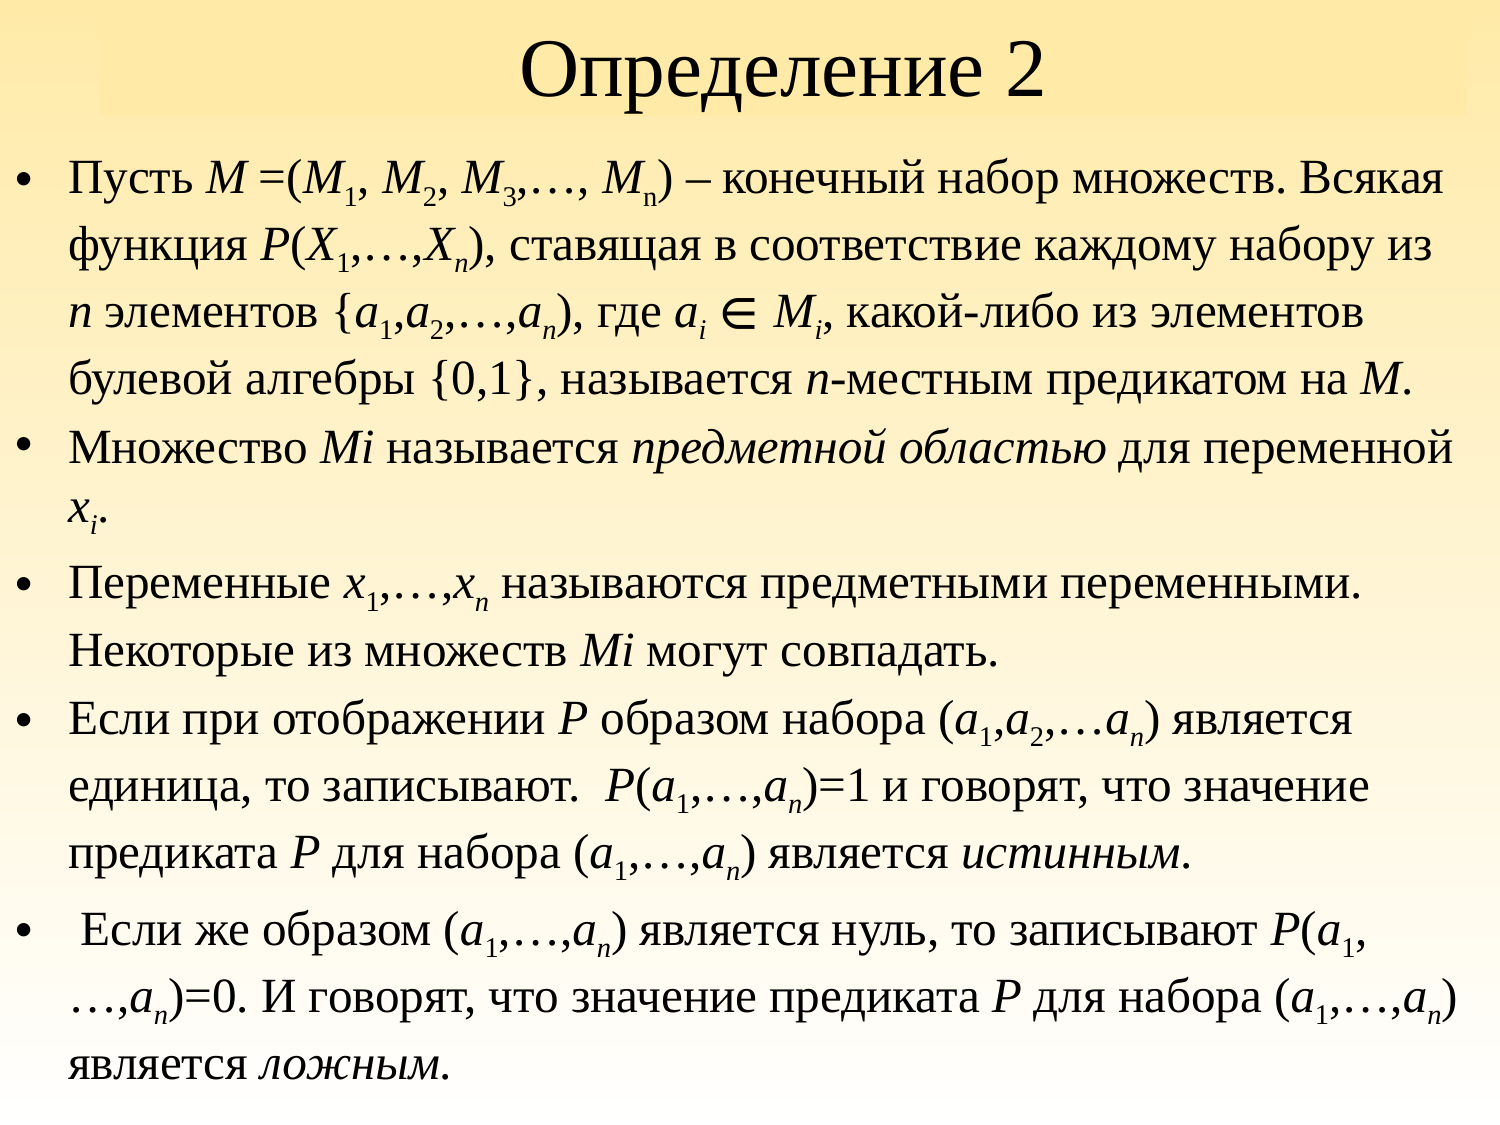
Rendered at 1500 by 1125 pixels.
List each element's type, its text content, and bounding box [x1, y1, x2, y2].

list Пусть M =(M1, M2, M3,…, Mn) – конечный набор множеств. Всякая функция P(X1,…,Xn), ставящая в соответствие каждому набору из n элементов {a1,a2,…,an), где ai ∈ Mi, какой-либо из элементов булевой алгебры {0,1}, называется n-местным предикатом на M. Множество Mi называется предметной областью для переменной xi. Переменные x1,…,xn называются предметными переменными. Некоторые из множеств Mi могут совпадать. Если при отображении P образом набора (a1,a2,…an) является единица, то записывают. P(a1,…,an)=1 и говорят, что значение предиката P для набора (a1,…,an) является истинным. Если же образом (a1,…,an) является нуль, то записывают P(a1,…,an)=0. И говорят, что значение предиката P для набора (a1,…,an) является ложным. [0, 137, 1483, 1125]
title Определение 2 [100, 10, 1467, 117]
